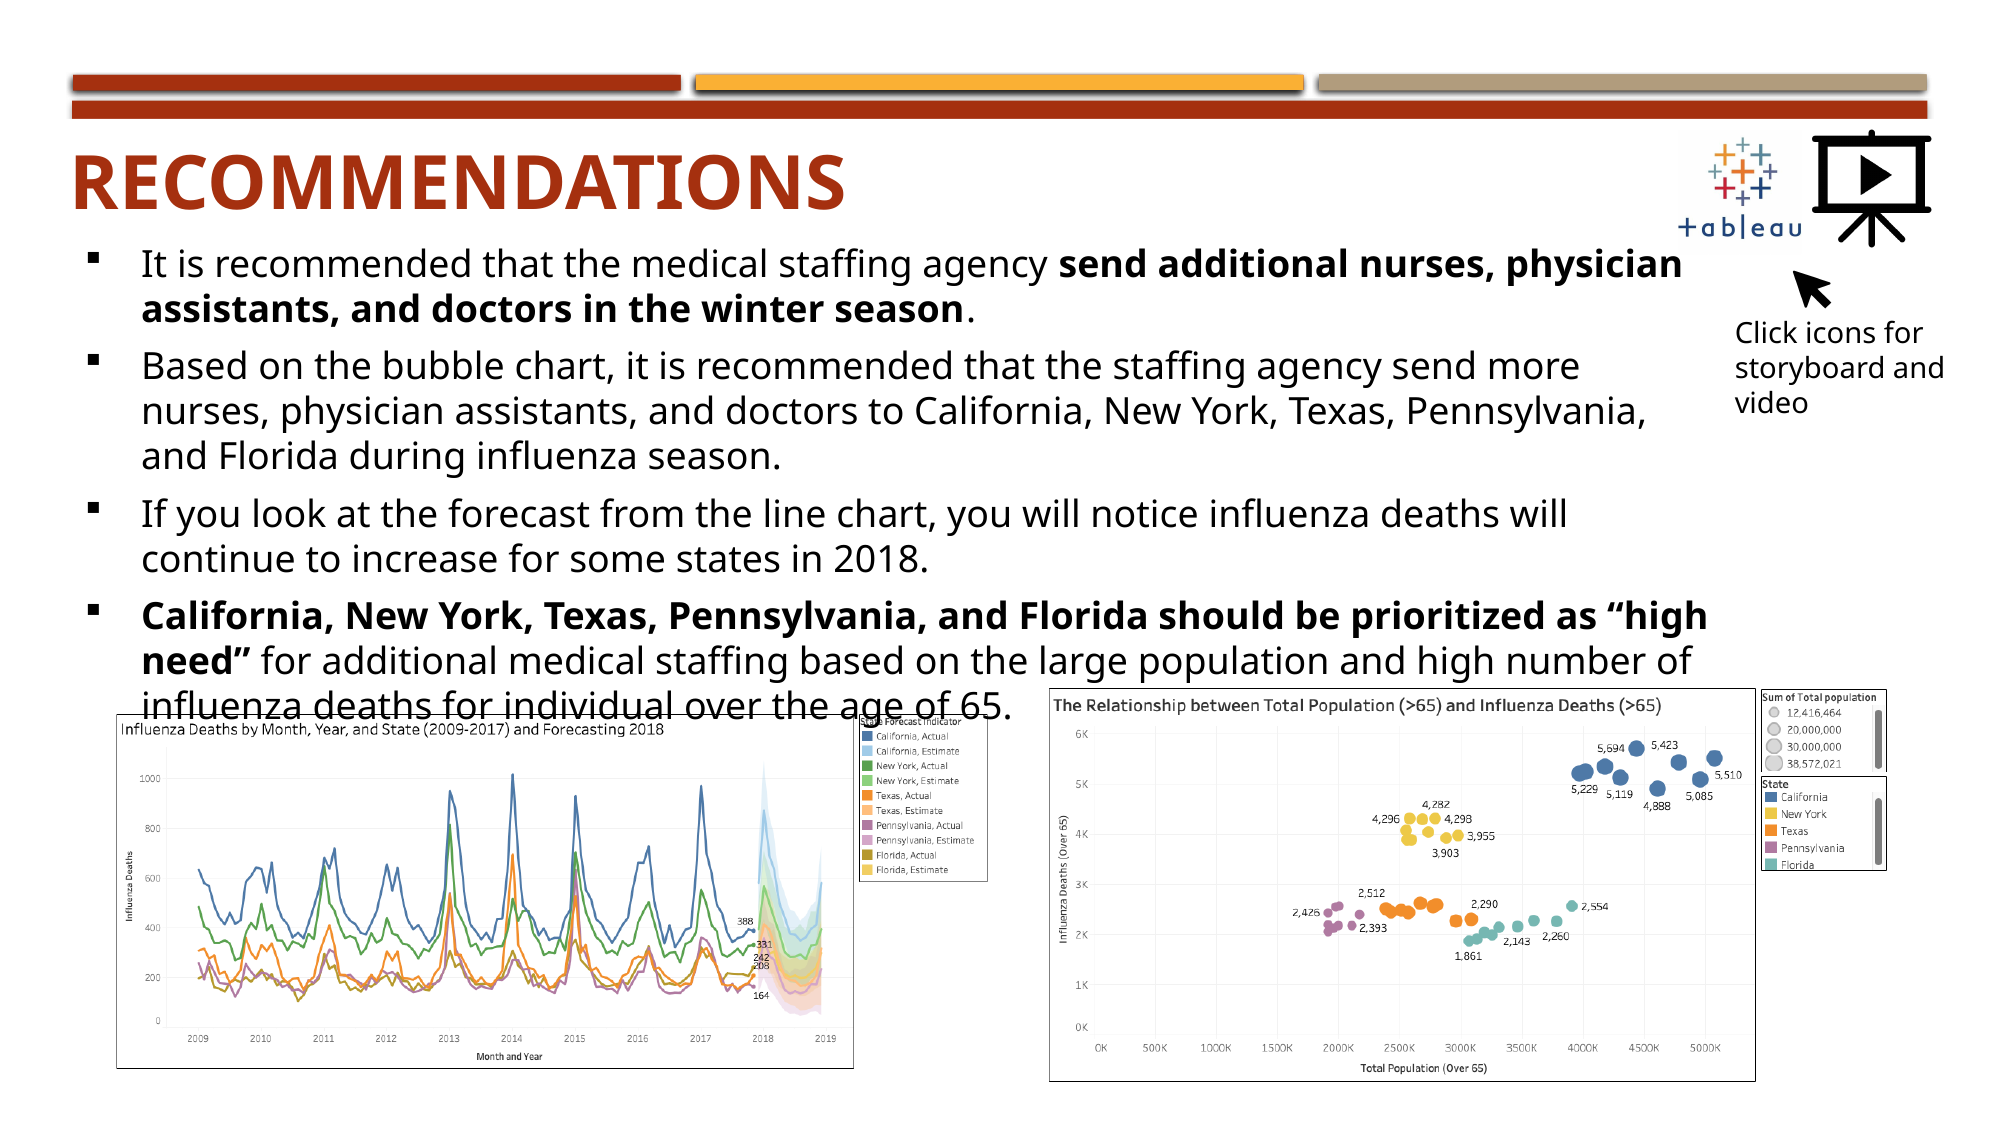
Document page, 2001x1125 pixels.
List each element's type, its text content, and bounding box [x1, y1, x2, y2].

title Recommendations [54, 112, 1793, 233]
text_box It is recommended that the medical staffing agency send additional nurses, physician assistants, and doctors in the winter season. Based on the bubble chart, it is recommended that the staffing agency send more nurses, physician assistants, and doctors to California, New York, Texas, Pennsylvania, and Florida during influenza season. If you look at the forecast from the line chart, you will notice influenza deaths will continue to increase for some states in 2018. California, New York, Texas, Pennsylvania, and Florida should be prioritized as “high need” for additional medical staffing based on the large population and high number of influenza deaths for individual over the age of 65. [69, 232, 1727, 793]
picture [110, 711, 990, 1072]
text_box [0, 117, 2000, 1125]
text_box Click icons for storyboard and video [1719, 307, 1977, 428]
text_box [695, 74, 1304, 91]
picture [1677, 111, 1947, 323]
text_box [1318, 73, 1928, 92]
text_box [72, 74, 682, 92]
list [1044, 681, 1890, 1087]
